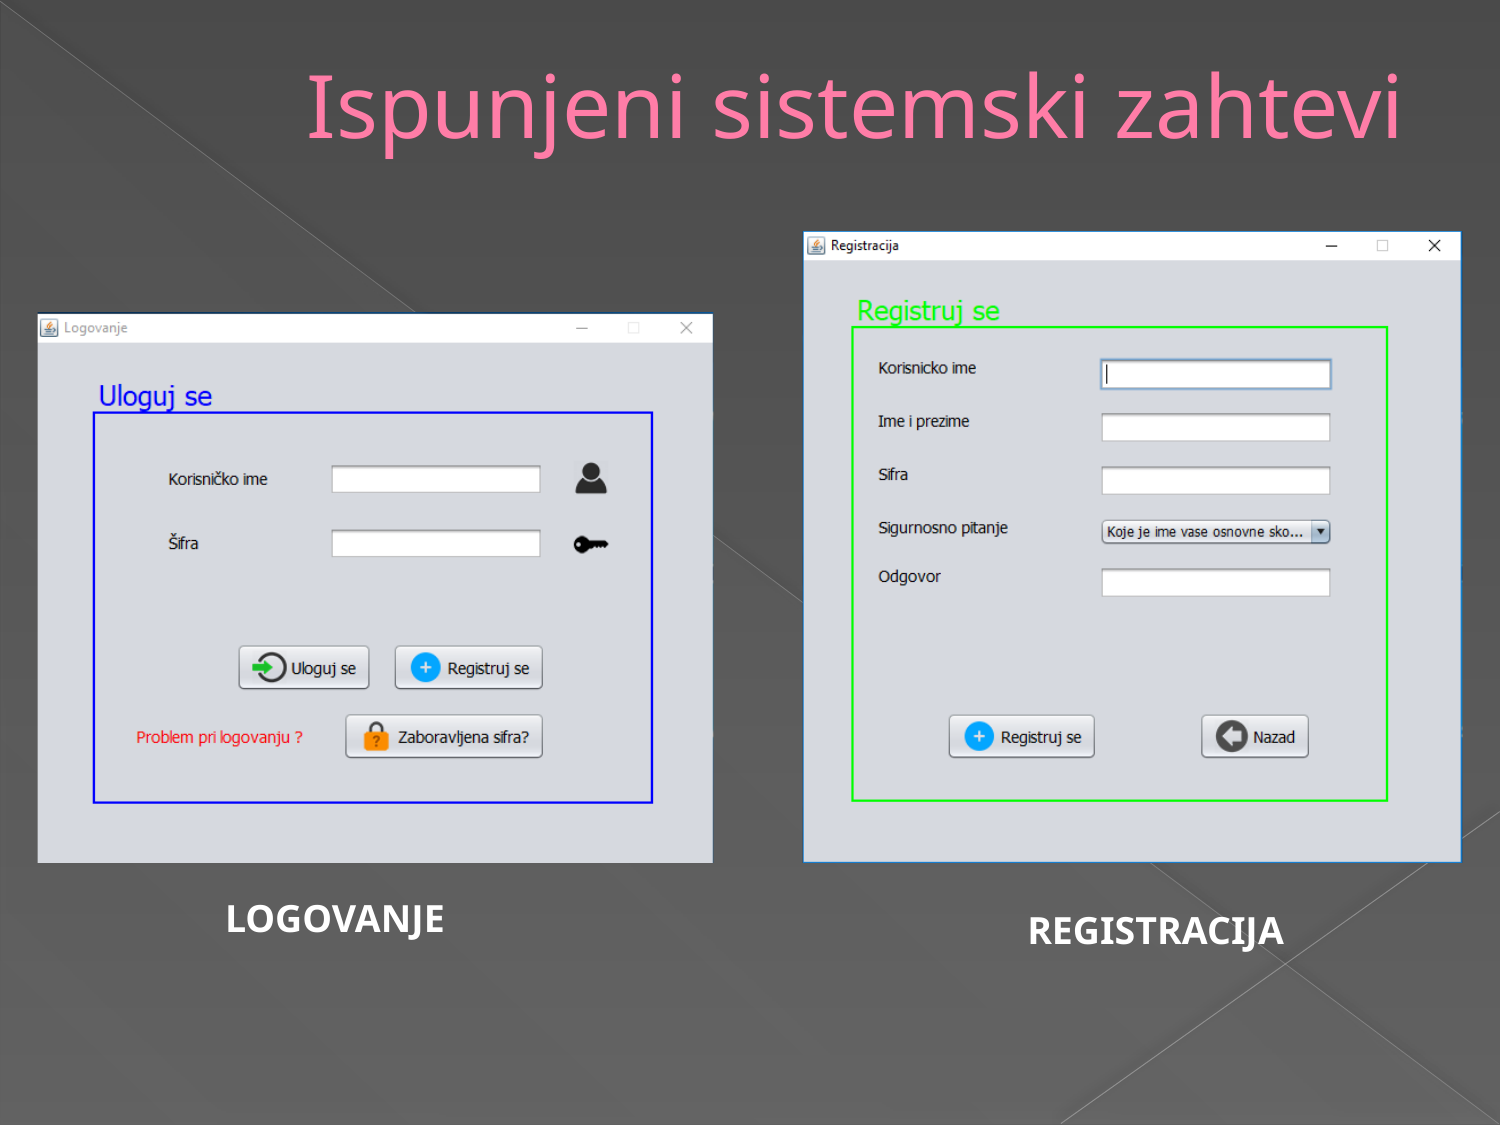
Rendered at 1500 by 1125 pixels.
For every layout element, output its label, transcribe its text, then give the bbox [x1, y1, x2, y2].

picture [802, 231, 1463, 863]
text_box LOGOVANJE [210, 887, 673, 948]
title Ispunjeni sistemski zahtevi [212, 37, 1500, 169]
text_box REGISTRACIJA [1012, 899, 1413, 960]
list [37, 312, 714, 863]
